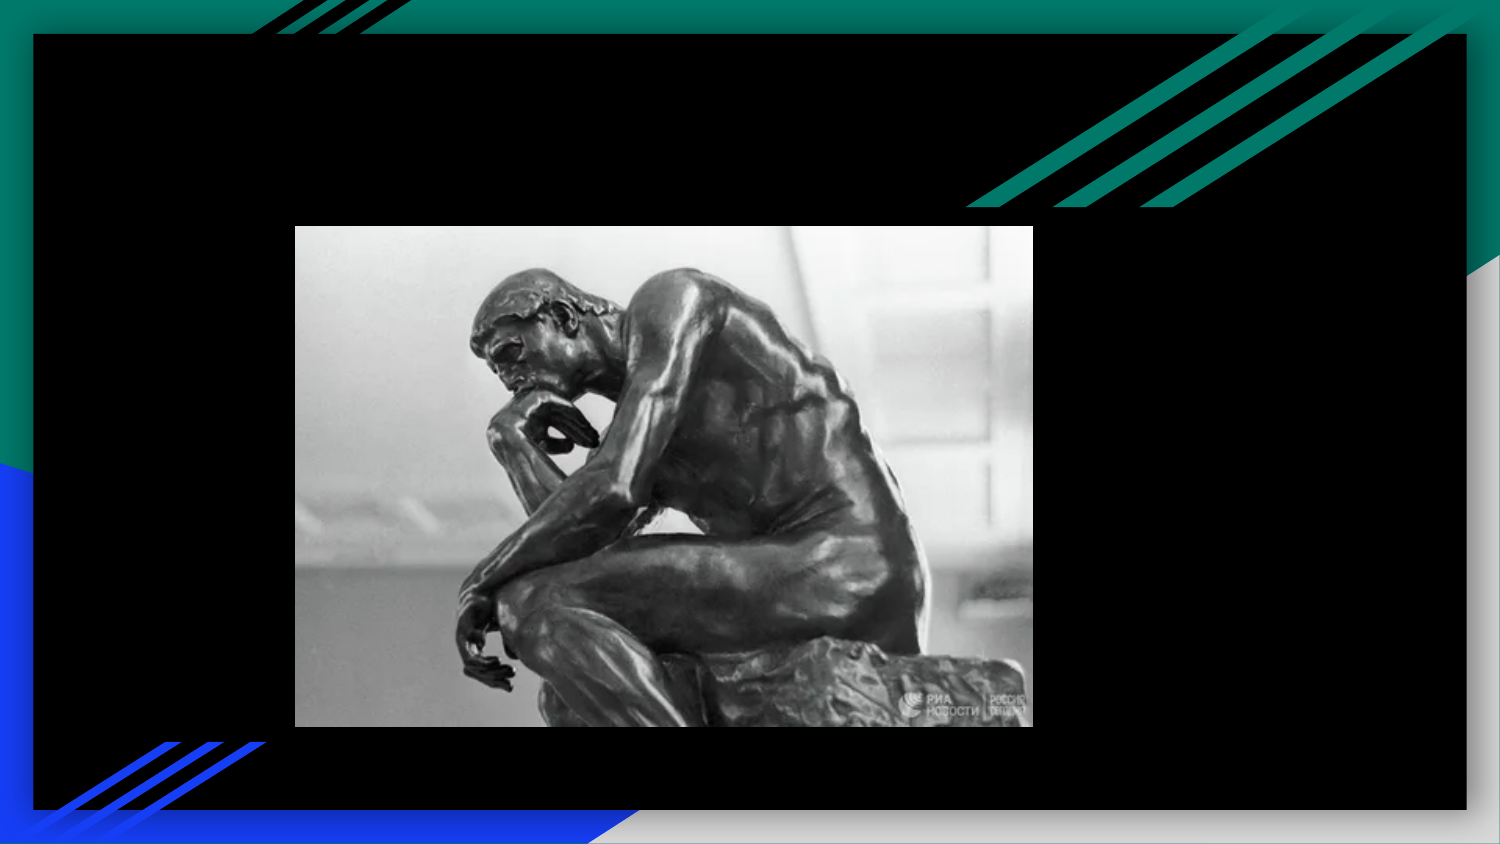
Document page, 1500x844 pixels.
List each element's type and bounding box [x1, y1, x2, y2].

picture [295, 226, 1033, 728]
